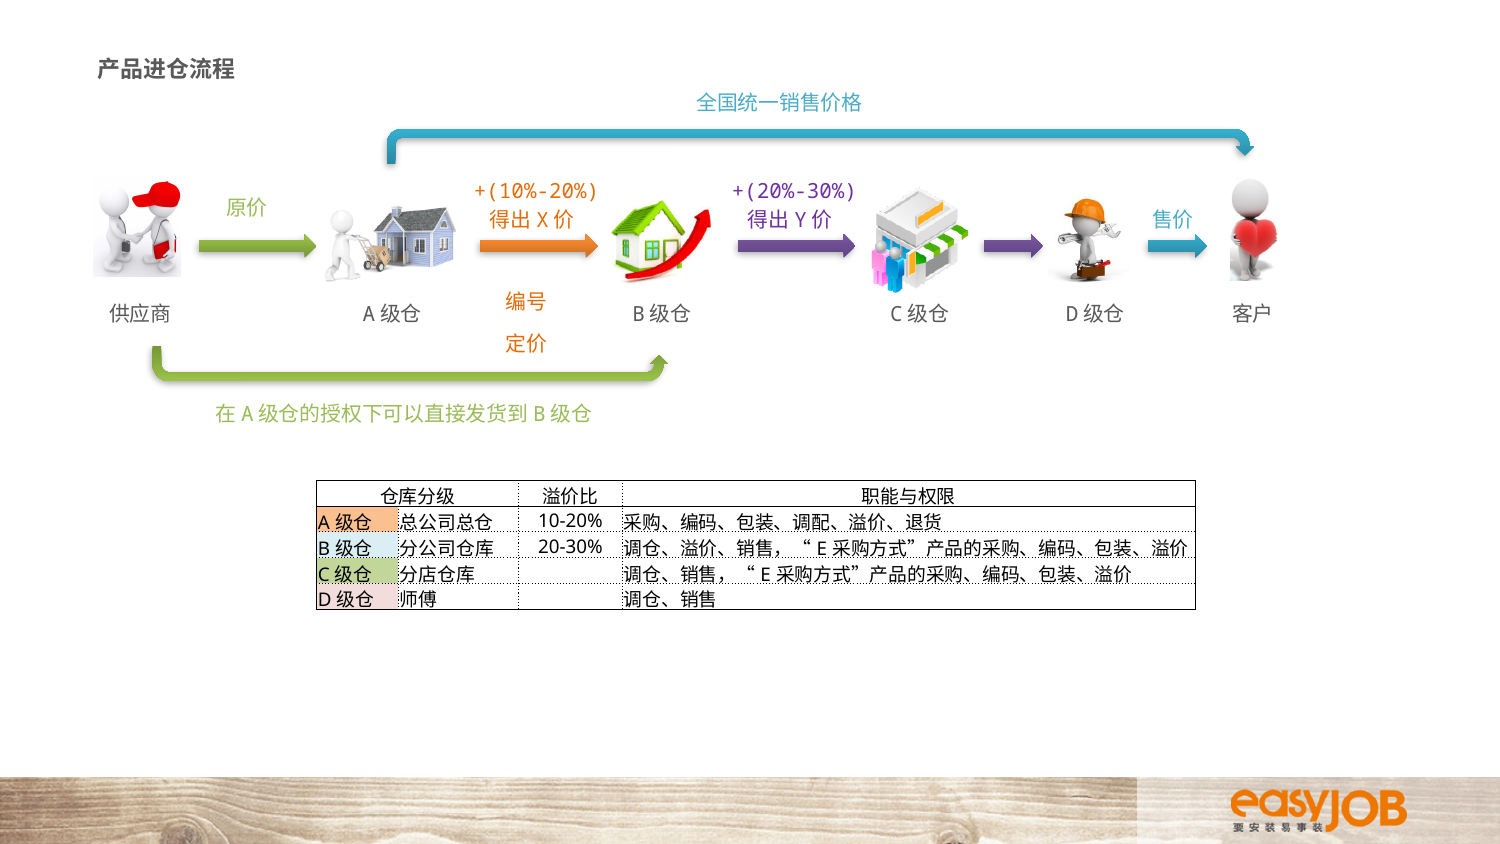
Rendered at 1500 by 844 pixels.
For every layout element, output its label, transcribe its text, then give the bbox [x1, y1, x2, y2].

text_box +(10%-20%) [459, 170, 614, 211]
text_box 售价 [1143, 199, 1209, 239]
text_box [480, 238, 598, 258]
text_box 得出Y价 [733, 199, 848, 239]
table_cell D级仓 [317, 583, 398, 609]
text_box 客户 [1217, 292, 1289, 333]
table_cell 调仓、溢价、销售，“E采购方式”产品的采购、编码、包装、溢价 [622, 532, 1195, 558]
text_box 供应商 [94, 292, 187, 333]
table_cell 采购、编码、包装、调配、溢价、退货 [622, 507, 1195, 532]
text_box 原价 [211, 187, 283, 228]
table_cell 分公司仓库 [398, 532, 519, 558]
table_header 溢价比 [519, 481, 622, 506]
picture [0, 0, 1500, 844]
text_box [738, 238, 856, 258]
table_cell 调仓、销售，“E采购方式”产品的采购、编码、包装、溢价 [622, 558, 1195, 583]
table_cell 总公司总仓 [398, 507, 519, 532]
text_box 编号 [490, 281, 562, 321]
table_header 职能与权限 [622, 481, 1195, 506]
table_cell [519, 558, 622, 583]
table_cell B级仓 [317, 532, 398, 558]
text_box [386, 128, 1254, 165]
text_box 全国统一销售价格 [681, 82, 878, 122]
table_cell [519, 583, 622, 609]
table_cell C级仓 [317, 558, 398, 583]
text_box [199, 234, 317, 258]
text_box 产品进仓流程 [82, 46, 251, 90]
table_cell 分店仓库 [398, 558, 519, 583]
text_box [152, 346, 668, 382]
table_cell 调仓、销售 [622, 583, 1195, 609]
text_box D级仓 [1051, 304, 1140, 333]
text_box 在A级仓的授权下可以直接发货到B级仓 [200, 393, 607, 433]
text_box [1148, 239, 1207, 258]
text_box 定价 [490, 322, 562, 363]
text_box C级仓 [875, 301, 964, 333]
table_cell 20-30% [519, 532, 622, 558]
text_box +(20%-30%) [717, 170, 872, 211]
table_cell 10-20% [519, 507, 622, 532]
text_box B级仓 [617, 292, 706, 333]
table_cell A级仓 [317, 507, 398, 532]
text_box A级仓 [347, 292, 437, 333]
text_box 得出X价 [475, 199, 590, 239]
text_box [984, 234, 1037, 258]
table_header 仓库分级 [317, 481, 519, 506]
table_cell 师傅 [398, 583, 519, 609]
